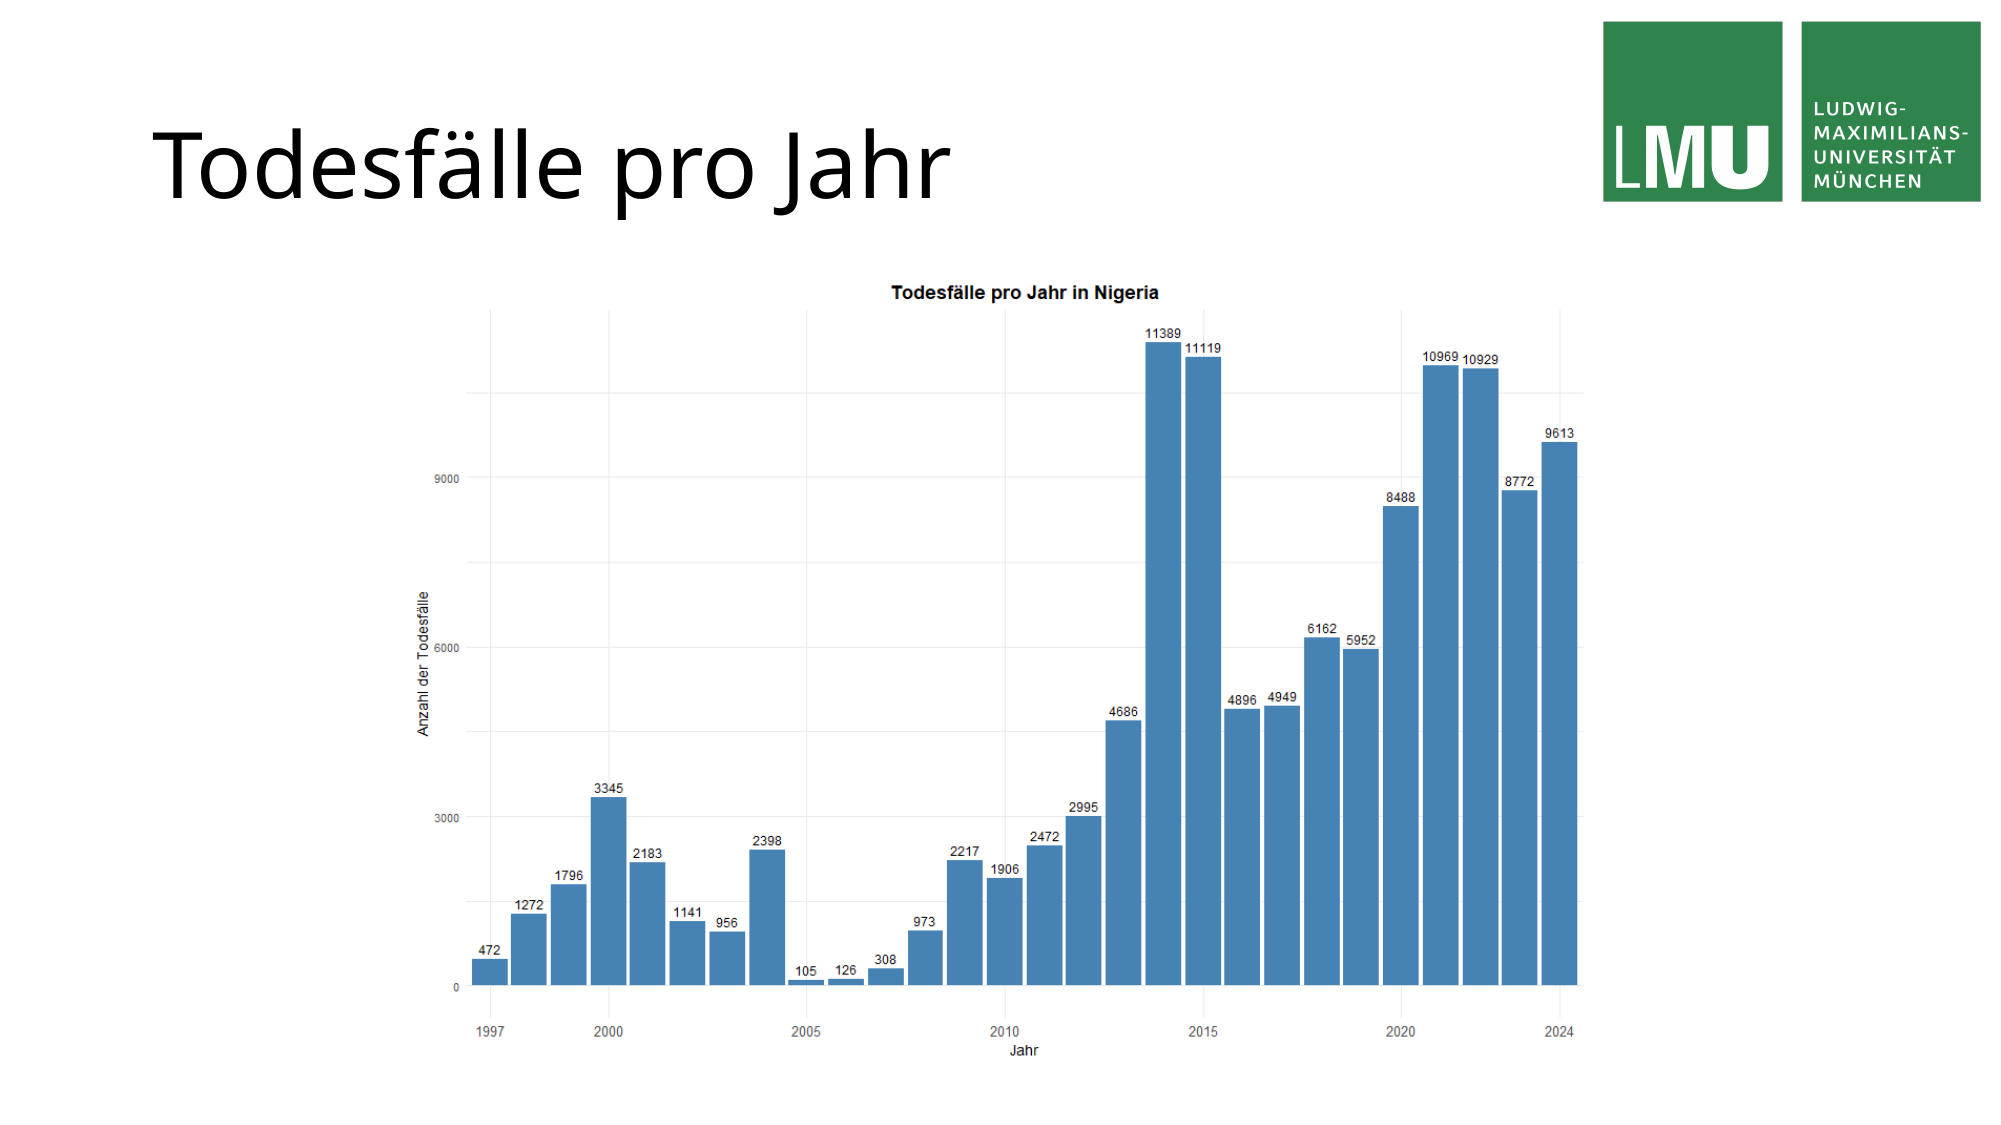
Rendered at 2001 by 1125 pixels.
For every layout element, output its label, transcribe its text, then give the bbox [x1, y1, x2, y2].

title Todesfälle pro Jahr [137, 59, 1863, 278]
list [408, 276, 1592, 1066]
picture [1584, 2, 2000, 221]
